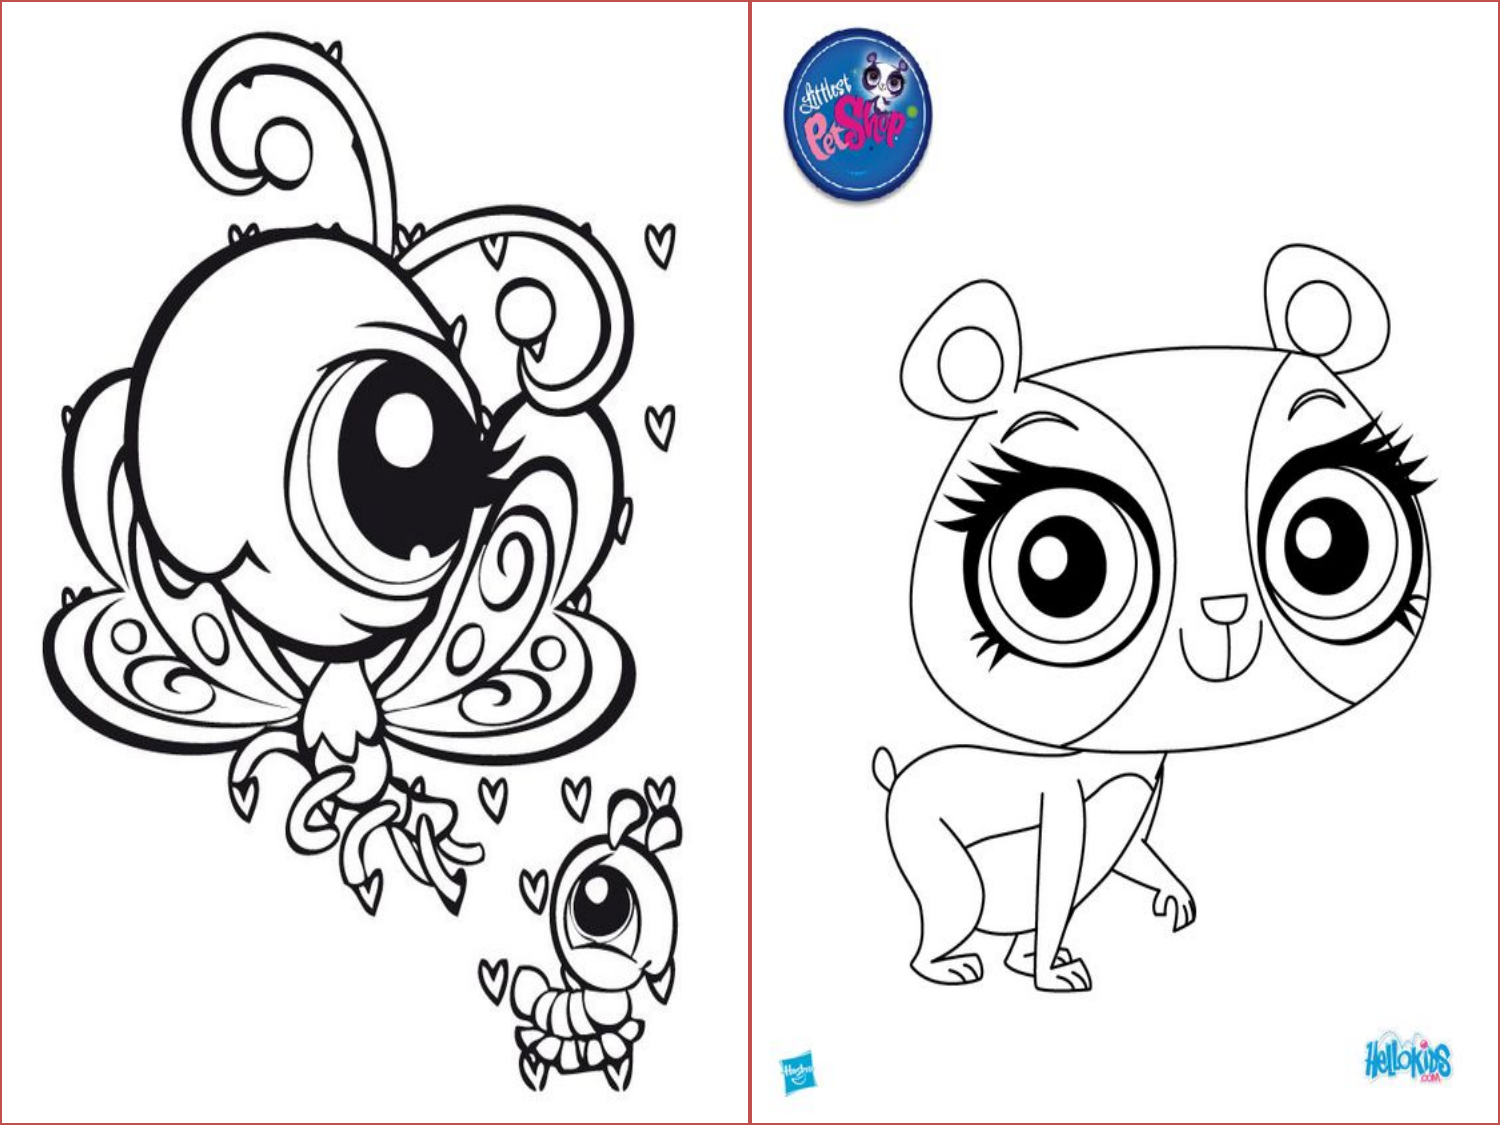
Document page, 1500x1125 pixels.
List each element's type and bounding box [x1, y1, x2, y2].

text_box [0, 0, 748, 1125]
text_box [748, 0, 1500, 1125]
